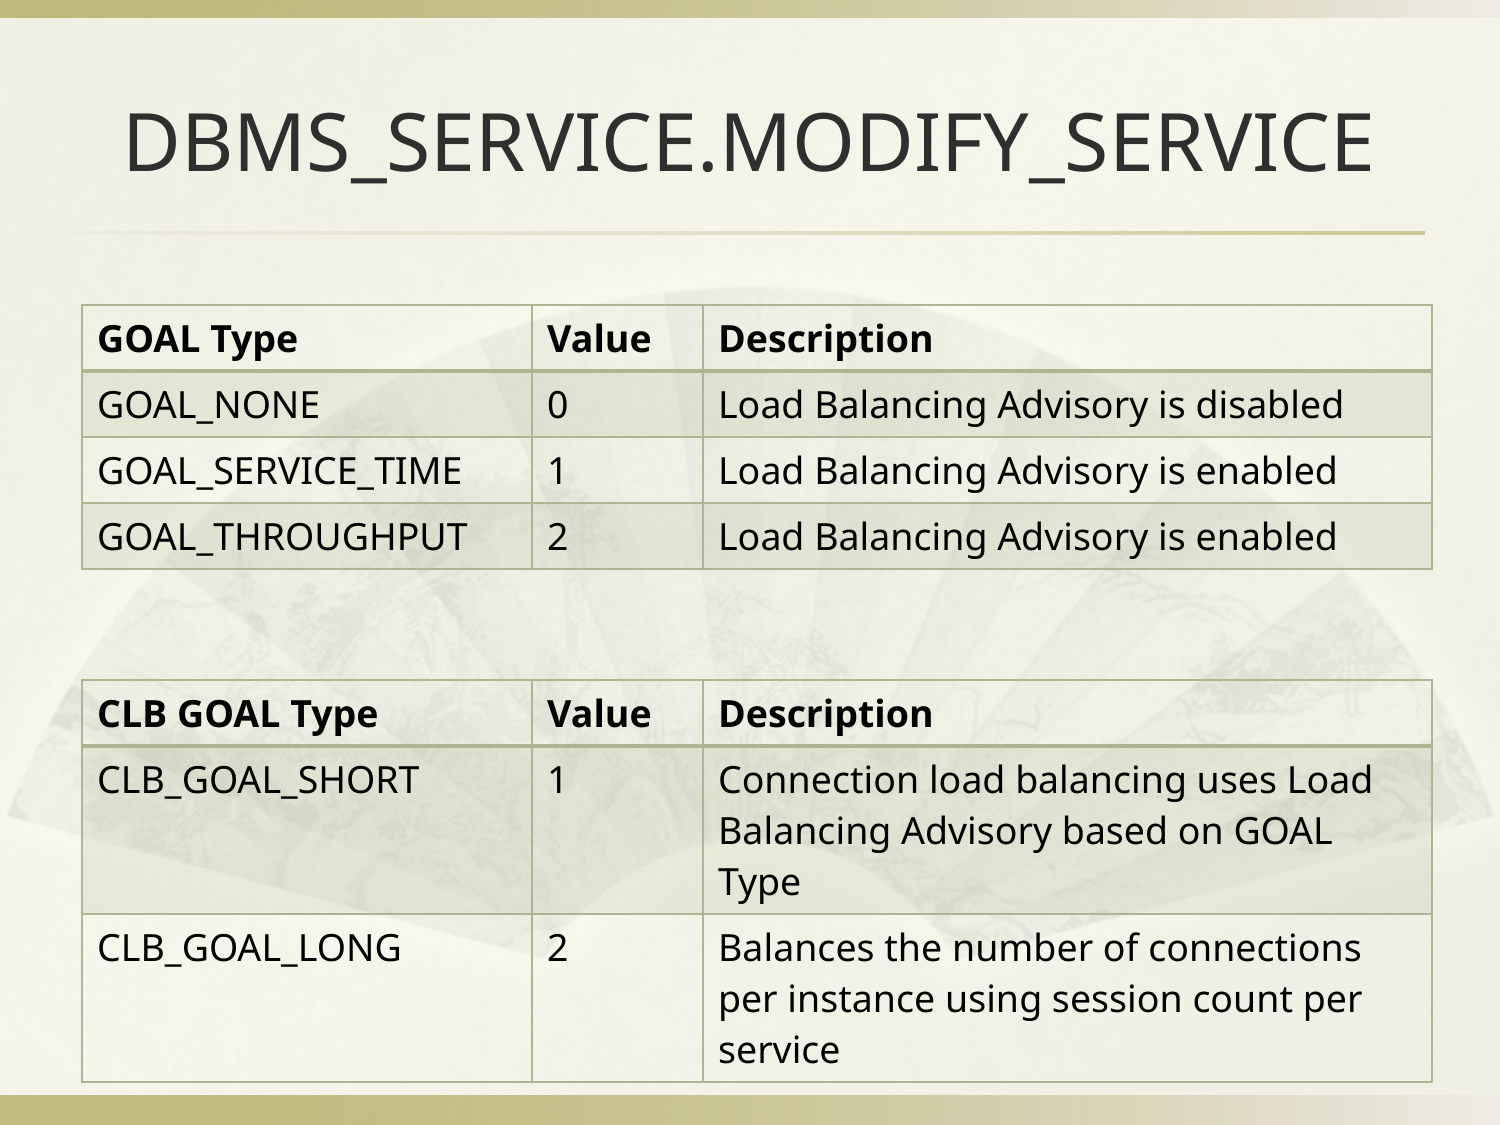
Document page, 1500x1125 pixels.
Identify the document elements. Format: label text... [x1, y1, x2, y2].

title DBMS_SERVICE.MODIFY_SERVICE [75, 45, 1425, 233]
table_cell Connection load balancing uses Load Balancing Advisory based on GOAL Type [704, 748, 1431, 913]
table_cell CLB_GOAL_LONG [83, 915, 531, 1081]
table_header Description [704, 306, 1431, 369]
table_cell 2 [533, 915, 702, 1081]
table_header Value [533, 306, 702, 369]
table_cell 1 [533, 748, 702, 913]
table_cell Load Balancing Advisory is enabled [704, 504, 1431, 568]
table_cell Load Balancing Advisory is disabled [704, 373, 1431, 436]
table_header Value [533, 681, 702, 744]
table_cell GOAL_NONE [83, 373, 531, 436]
table_header GOAL Type [83, 306, 531, 369]
table_cell 1 [533, 438, 702, 502]
table_header CLB GOAL Type [83, 681, 531, 744]
table_cell 0 [533, 373, 702, 436]
table_cell Load Balancing Advisory is enabled [704, 438, 1431, 502]
table_cell GOAL_SERVICE_TIME [83, 438, 531, 502]
table_cell Balances the number of connections per instance using session count per service [704, 915, 1431, 1081]
table_cell 2 [533, 504, 702, 568]
table_cell GOAL_THROUGHPUT [83, 504, 531, 568]
table_cell CLB_GOAL_SHORT [83, 748, 531, 913]
table_header Description [704, 681, 1431, 744]
